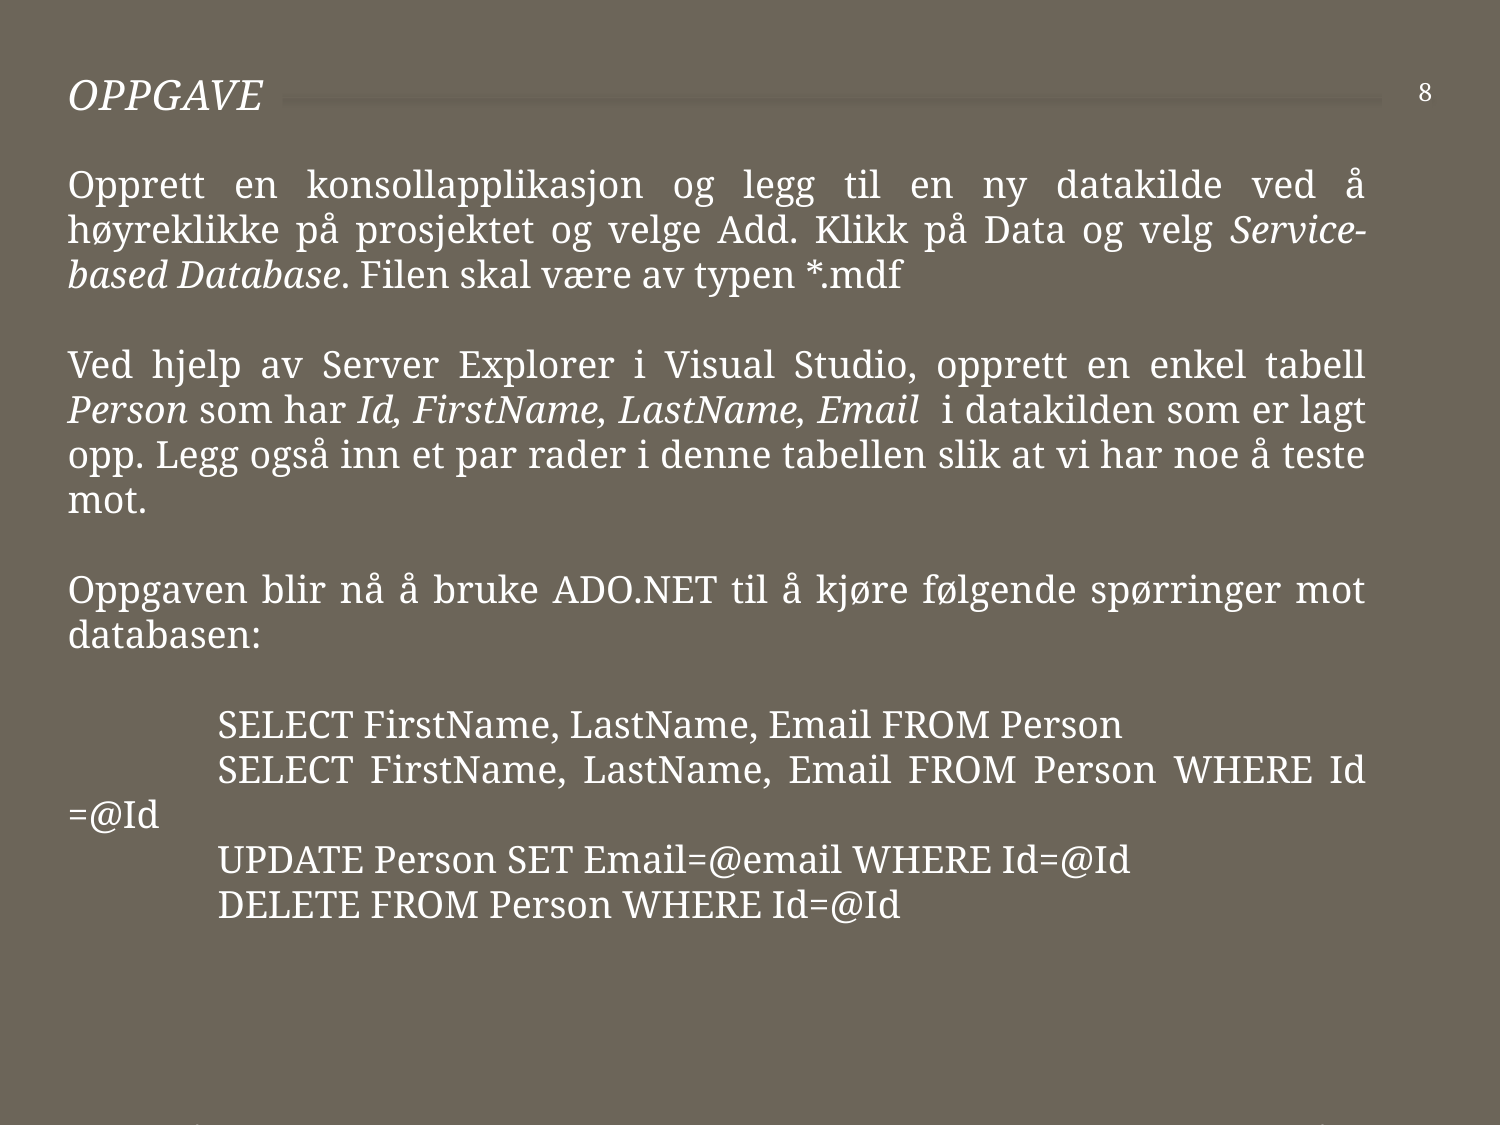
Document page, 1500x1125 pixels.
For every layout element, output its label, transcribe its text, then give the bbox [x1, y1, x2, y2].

slide_number 8 [1381, 70, 1433, 117]
text_box Opprett en konsollapplikasjon og legg til en ny datakilde ved å høyreklikke på prosjektet og velge Add. Klikk på Data og velg Service-based Database. Filen skal være av typen *.mdf Ved hjelp av Server Explorer i Visual Studio, opprett en enkel tabell Person som har Id, FirstName, LastName, Email i datakilden som er lagt opp. Legg også inn et par rader i denne tabellen slik at vi har noe å teste mot. Oppgaven blir nå å bruke ADO.NET til å kjøre følgende spørringer mot databasen: SELECT FirstName, LastName, Email FROM Person SELECT FirstName, LastName, Email FROM Person WHERE Id =@Id UPDATE Person SET Email=@email WHERE Id=@Id DELETE FROM Person WHERE Id=@Id Hint: For å benytte seg av paramter til en SQL-spørring sjekk ut Paramters egenskapen som ligger på en SqlCommand. [52, 153, 1382, 1125]
title Oppgave [52, 68, 283, 120]
